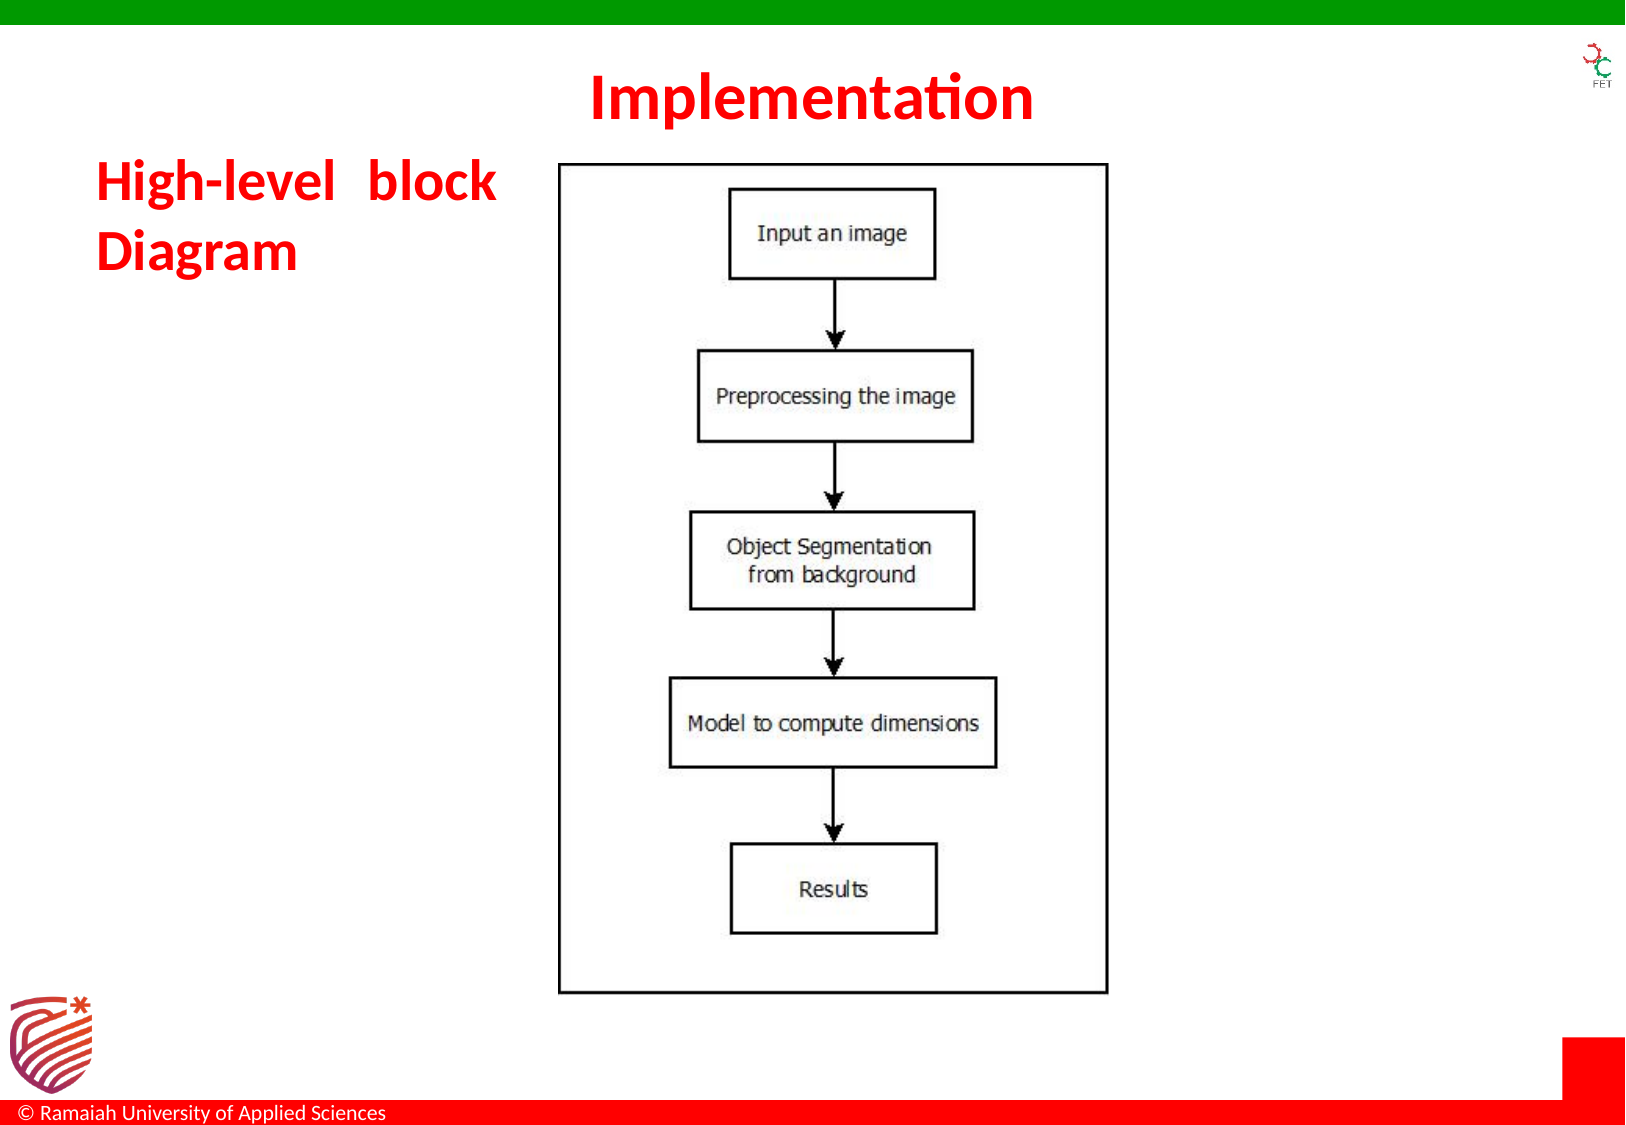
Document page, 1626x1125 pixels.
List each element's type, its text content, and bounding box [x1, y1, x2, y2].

picture [10, 996, 92, 1094]
title Implementation [81, 45, 1544, 135]
list High-level block Diagram [81, 134, 513, 317]
picture [558, 163, 1112, 996]
picture [1570, 27, 1624, 103]
